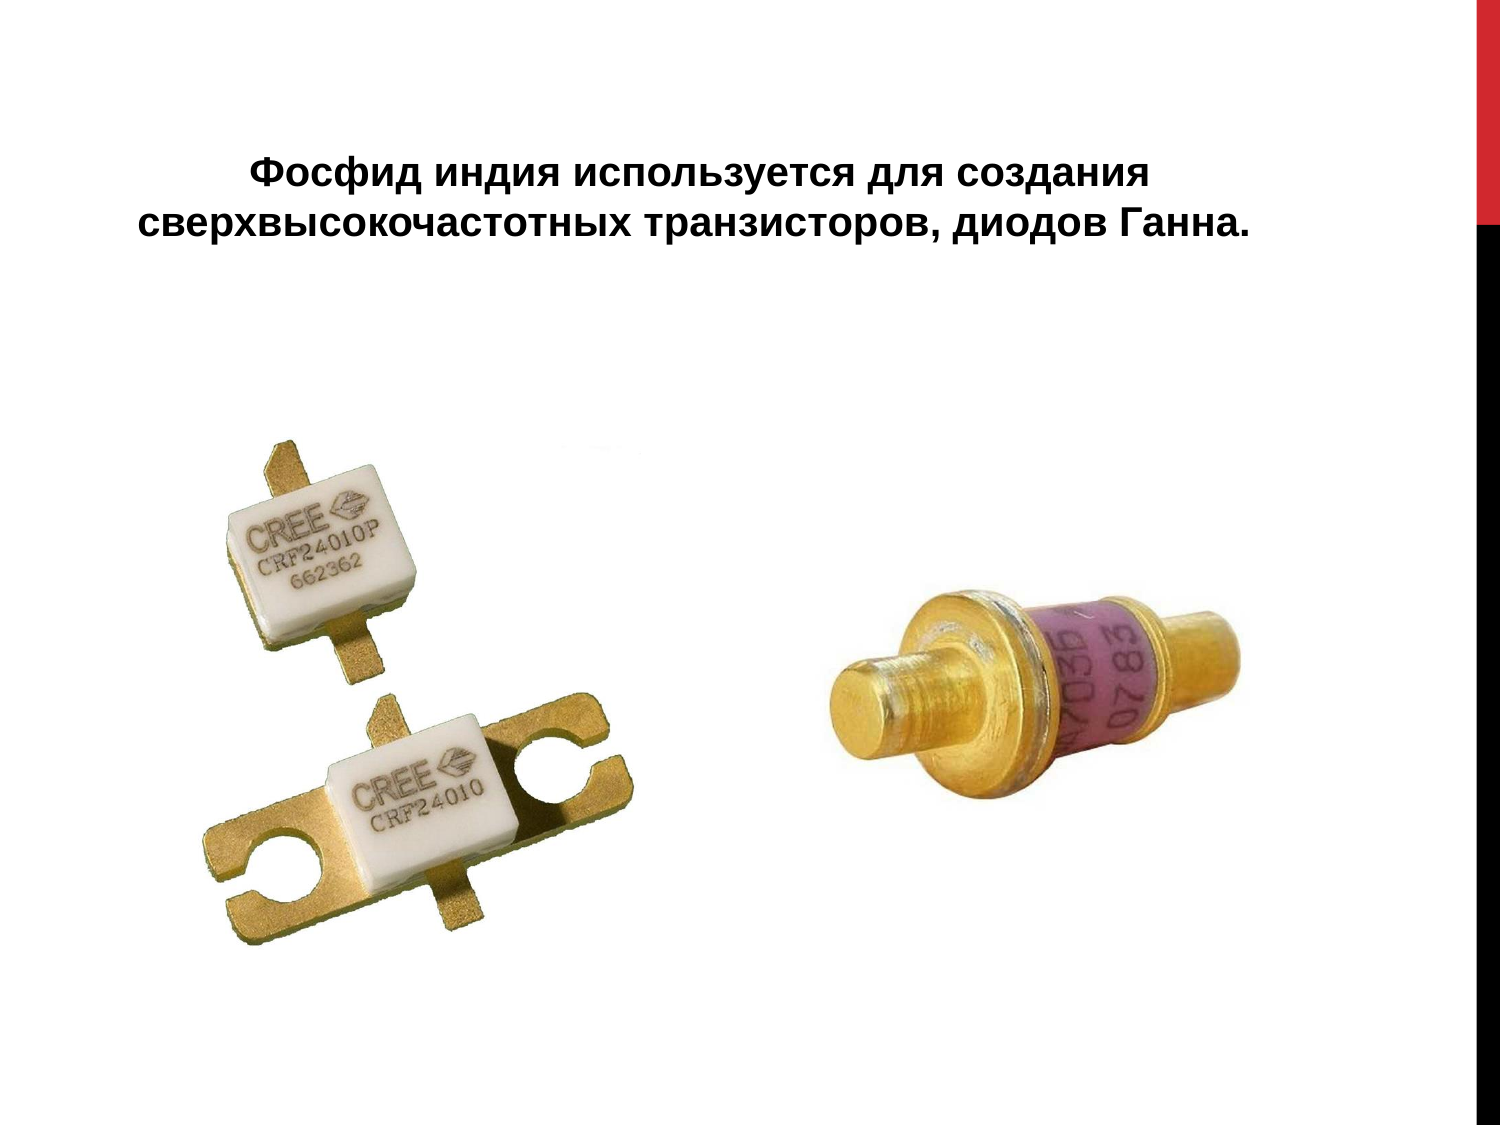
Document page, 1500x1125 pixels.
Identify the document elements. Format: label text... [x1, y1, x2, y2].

picture [158, 437, 642, 954]
list Фосфид индия используется для создания сверхвысокочастотных транзисторов, диодов Ганна. [75, 137, 1325, 1005]
picture [773, 433, 1298, 958]
